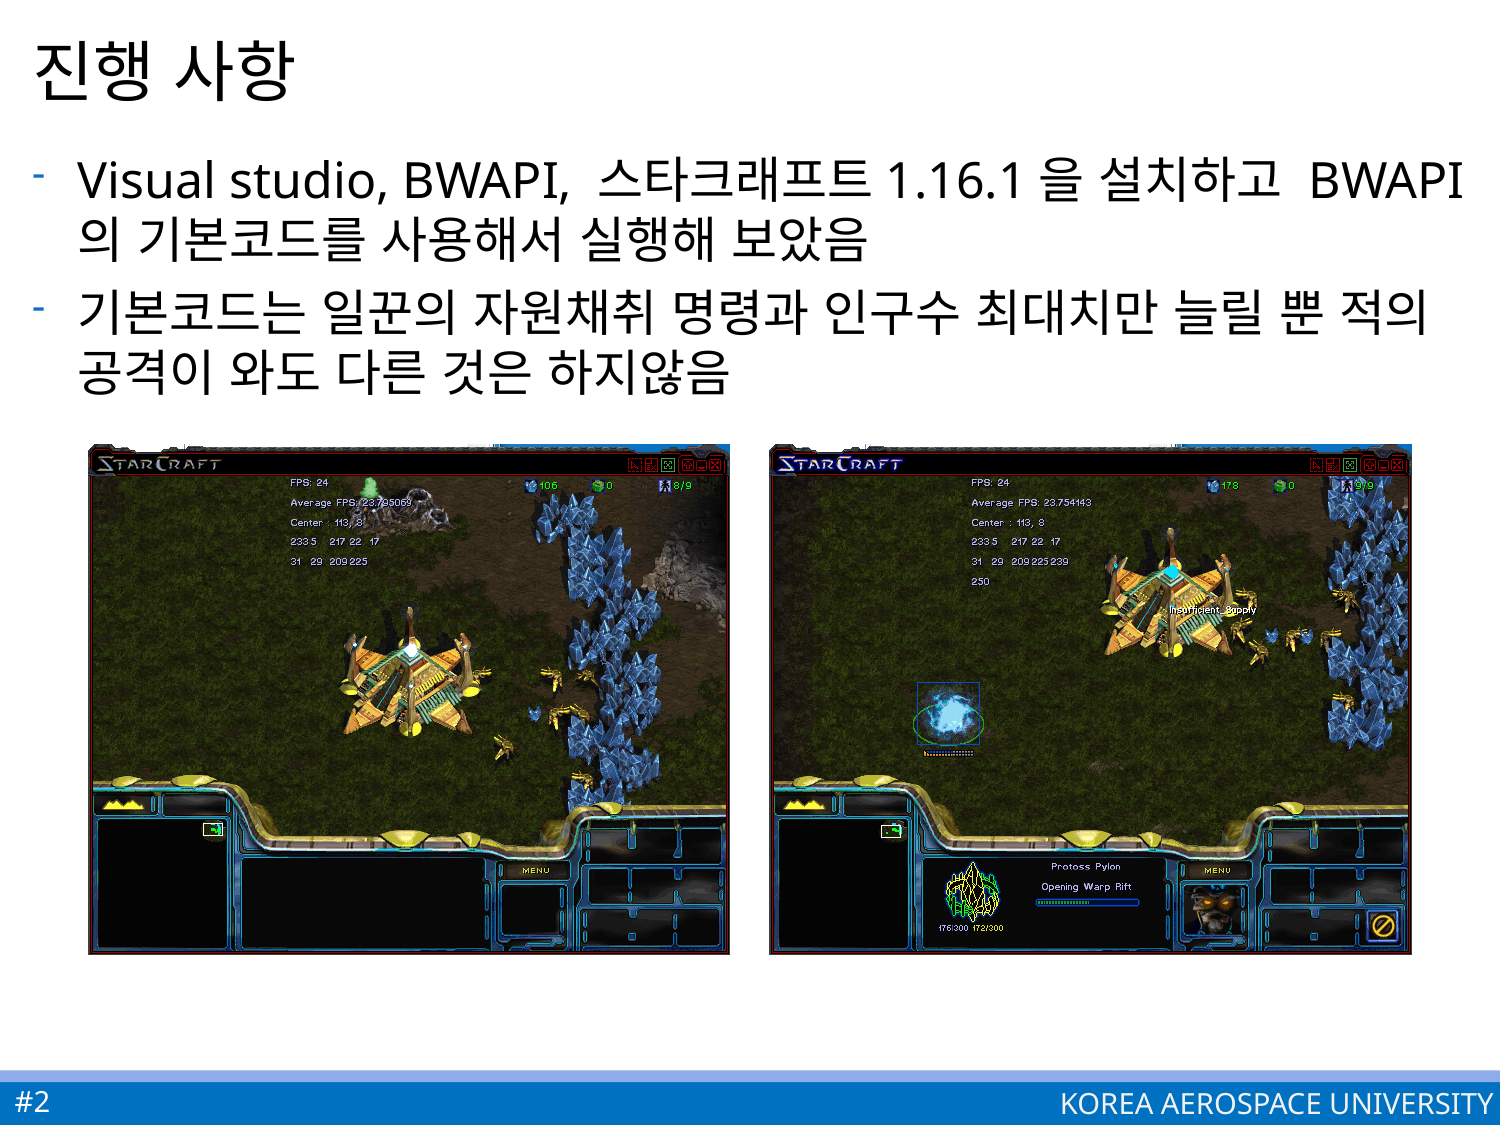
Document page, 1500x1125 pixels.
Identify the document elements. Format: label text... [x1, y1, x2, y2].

picture [769, 444, 1412, 955]
slide_number #2 [0, 1081, 325, 1125]
list Visual studio, BWAPI, 스타크래프트1.16.1을 설치하고 BWAPI의 기본코드를 사용해서 실행해 보았음 기본코드는 일꾼의 자원채취 명령과 인구수 최대치만 늘릴 뿐 적의 공격이 와도 다른 것은 하지않음 [17, 141, 1483, 1063]
picture [88, 444, 731, 955]
title 진행 사항 [17, 13, 1483, 126]
